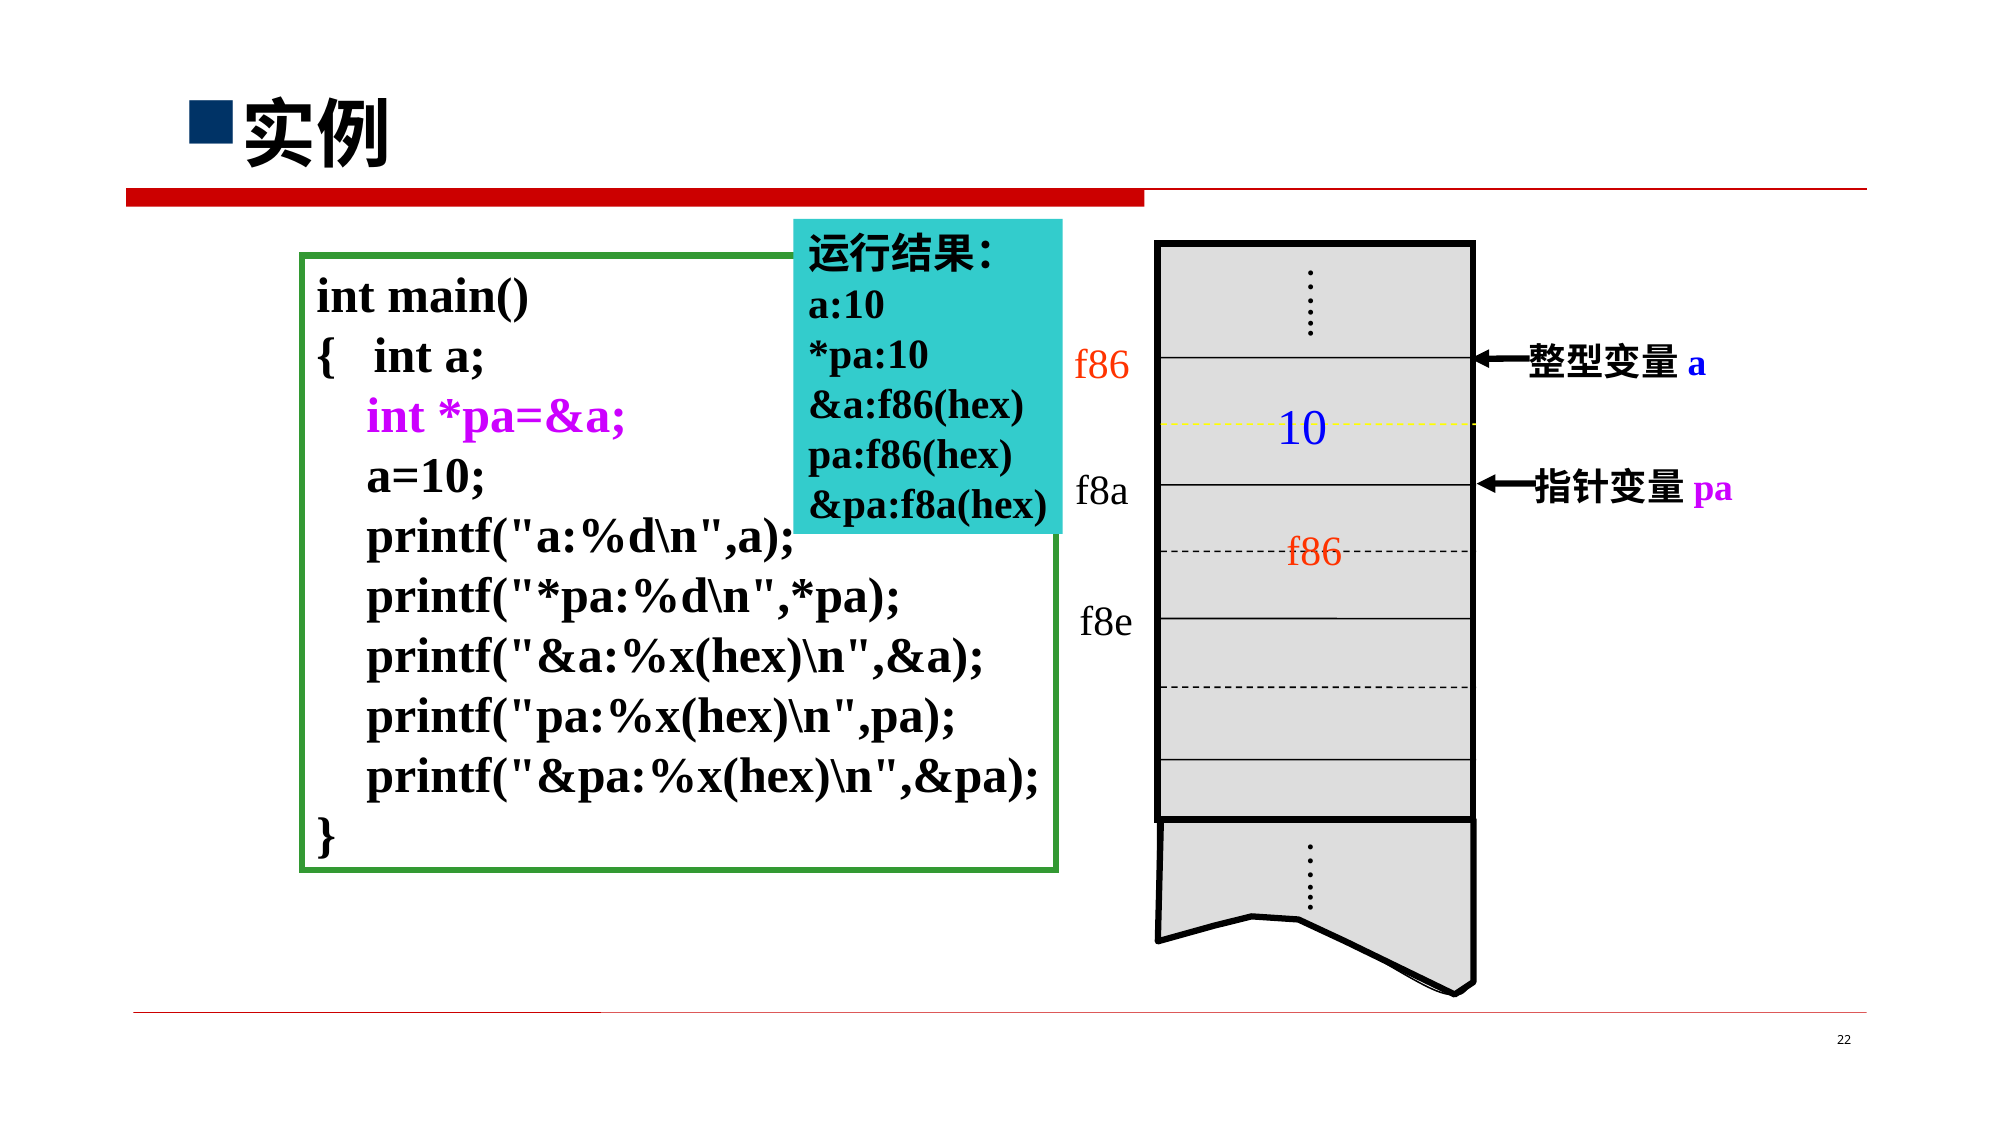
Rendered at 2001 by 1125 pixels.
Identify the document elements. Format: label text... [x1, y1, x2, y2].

text_box 运行结果： a:10 *pa:10 &a:f86(hex) pa:f86(hex) &pa:f8a(hex) [793, 218, 1063, 534]
text_box int main() { int a; int *pa=&a; a=10; printf("a:%d\n",a); printf("*pa:%d\n",*pa); printf("&a:%x(hex)\n",&a); printf("pa:%x(hex)\n",pa); printf("&pa:%x(hex)\n",&pa); } [301, 255, 1053, 871]
text_box 实例 [169, 78, 996, 184]
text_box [1058, 243, 1745, 1003]
slide_number 22 [1433, 1024, 1867, 1103]
